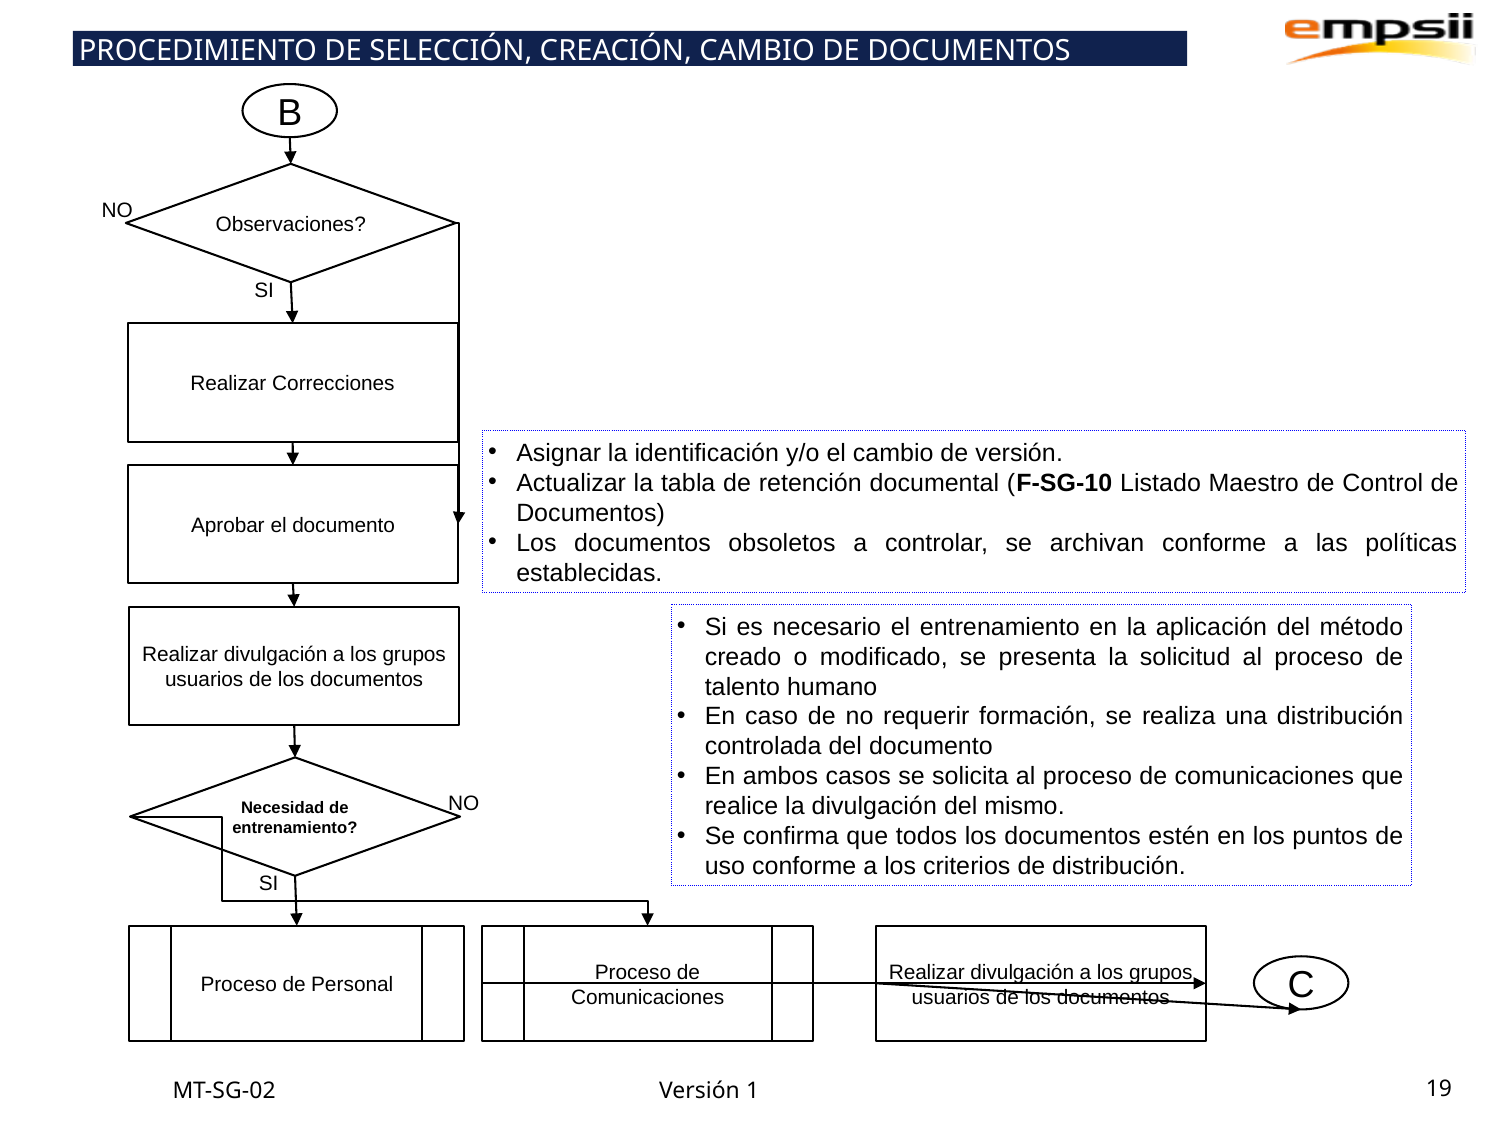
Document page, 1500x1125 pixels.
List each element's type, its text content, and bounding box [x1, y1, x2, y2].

text_box Si es necesario el entrenamiento en la aplicación del método creado o modificado, se presenta la solicitud al proceso de talento humano En caso de no requerir formación, se realiza una distribución controlada del documento En ambos casos se solicita al proceso de comunicaciones que realice la divulgación del mismo. Se confirma que todos los documentos estén en los puntos de uso conforme a los criterios de distribución. [670, 604, 1412, 886]
text_box Aprobar el documento [126, 463, 460, 586]
text_box Realizar divulgación a los grupos usuarios de los documentos [127, 605, 461, 727]
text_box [294, 875, 298, 927]
picture [1285, 13, 1478, 66]
text_box B [241, 83, 338, 139]
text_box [459, 816, 649, 927]
text_box PROCEDIMIENTO DE SELECCIÓN, CREACIÓN, CAMBIO DE DOCUMENTOS [72, 30, 1188, 66]
text_box Proceso de Personal [127, 924, 466, 1043]
text_box Realizar divulgación a los grupos usuarios de los documentos [874, 984, 1208, 1043]
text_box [129, 756, 494, 896]
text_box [125, 302, 129, 525]
text_box Asignar la identificación y/o el cambio de versión. Actualizar la tabla de retención documental (F-SG-10 Listado Maestro de Control de Documentos) Los documentos obsoletos a controlar, se archivan conforme a las políticas establecidas. [482, 430, 1466, 592]
text_box Realizar divulgación a los grupos usuarios de los documentos [874, 924, 1208, 982]
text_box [290, 302, 294, 324]
text_box C [1252, 955, 1350, 1011]
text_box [87, 163, 457, 302]
text_box Realizar Correcciones [129, 321, 459, 444]
text_box Proceso de Comunicaciones [480, 924, 815, 1043]
